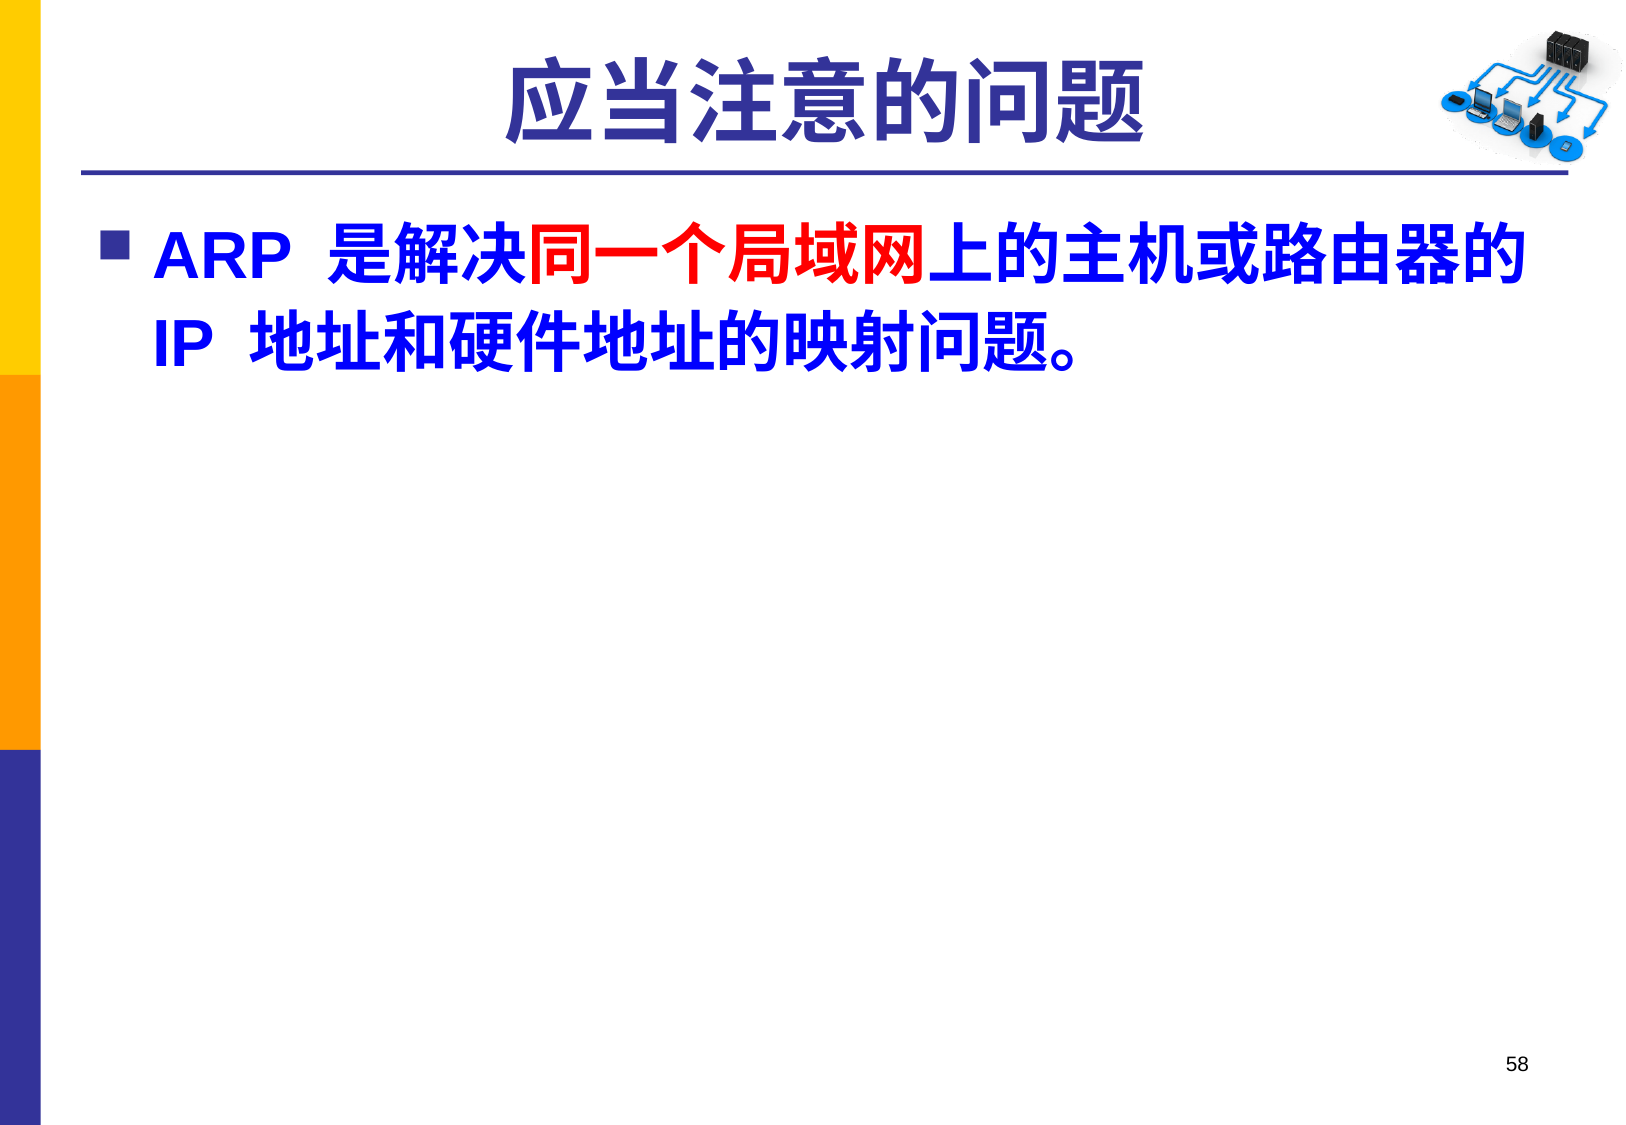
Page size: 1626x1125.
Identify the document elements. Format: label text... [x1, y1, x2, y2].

picture [1438, 30, 1624, 165]
list ARP 是解决同一个局域网上的主机或路由器的 IP 地址和硬件地址的映射问题。 [81, 196, 1569, 1006]
title 应当注意的问题 [81, 30, 1569, 161]
slide_number 58 [1164, 1042, 1544, 1118]
